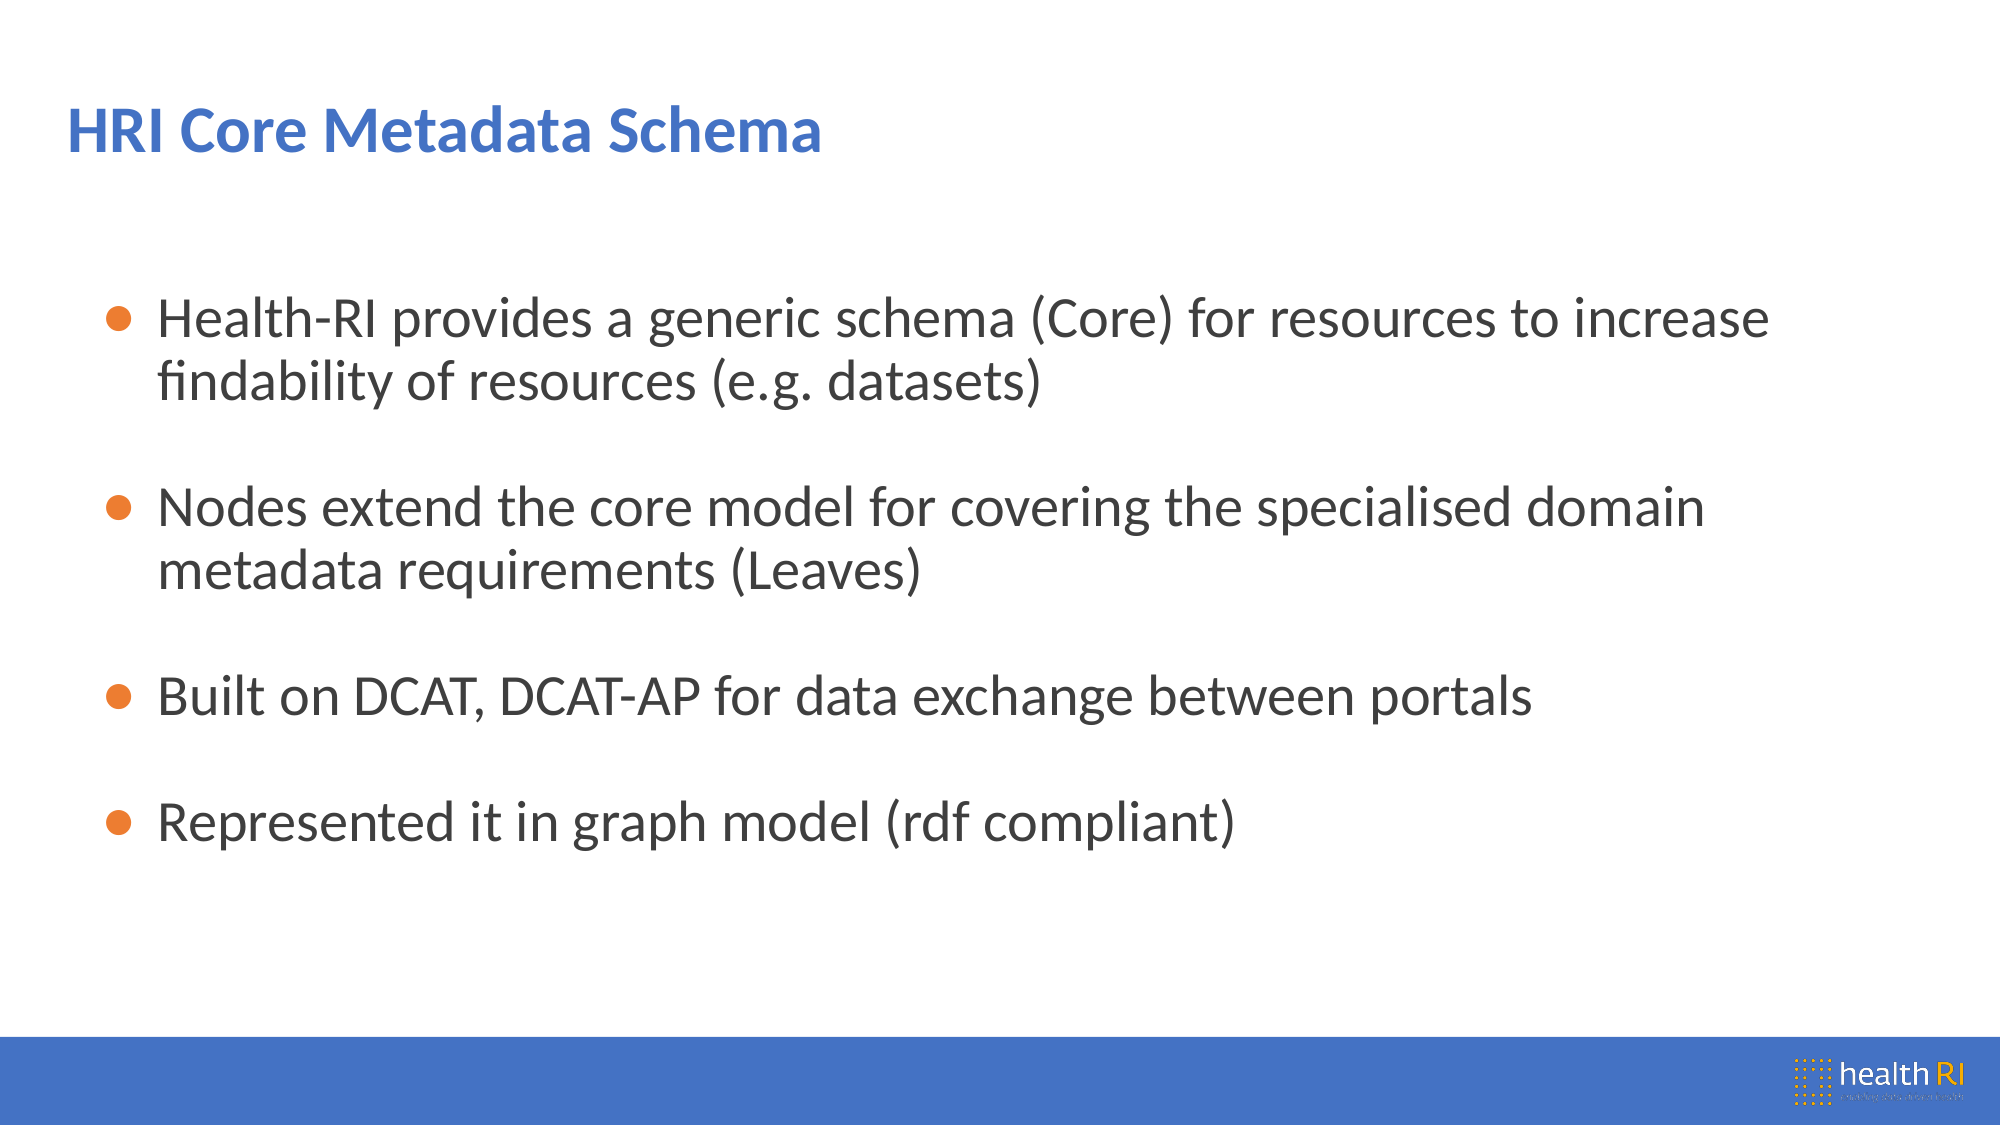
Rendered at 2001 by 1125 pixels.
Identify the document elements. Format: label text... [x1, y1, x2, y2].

title HRI Core Metadata Schema [67, 94, 1931, 168]
list Health-RI provides a generic schema (Core) for resources to increase findability of resources (e.g. datasets) Nodes extend the core model for covering the specialised domain metadata requirements (Leaves) Built on DCAT, DCAT-AP for data exchange between portals Represented it in graph model (rdf compliant) [67, 279, 1931, 1031]
picture [1785, 1049, 1973, 1115]
